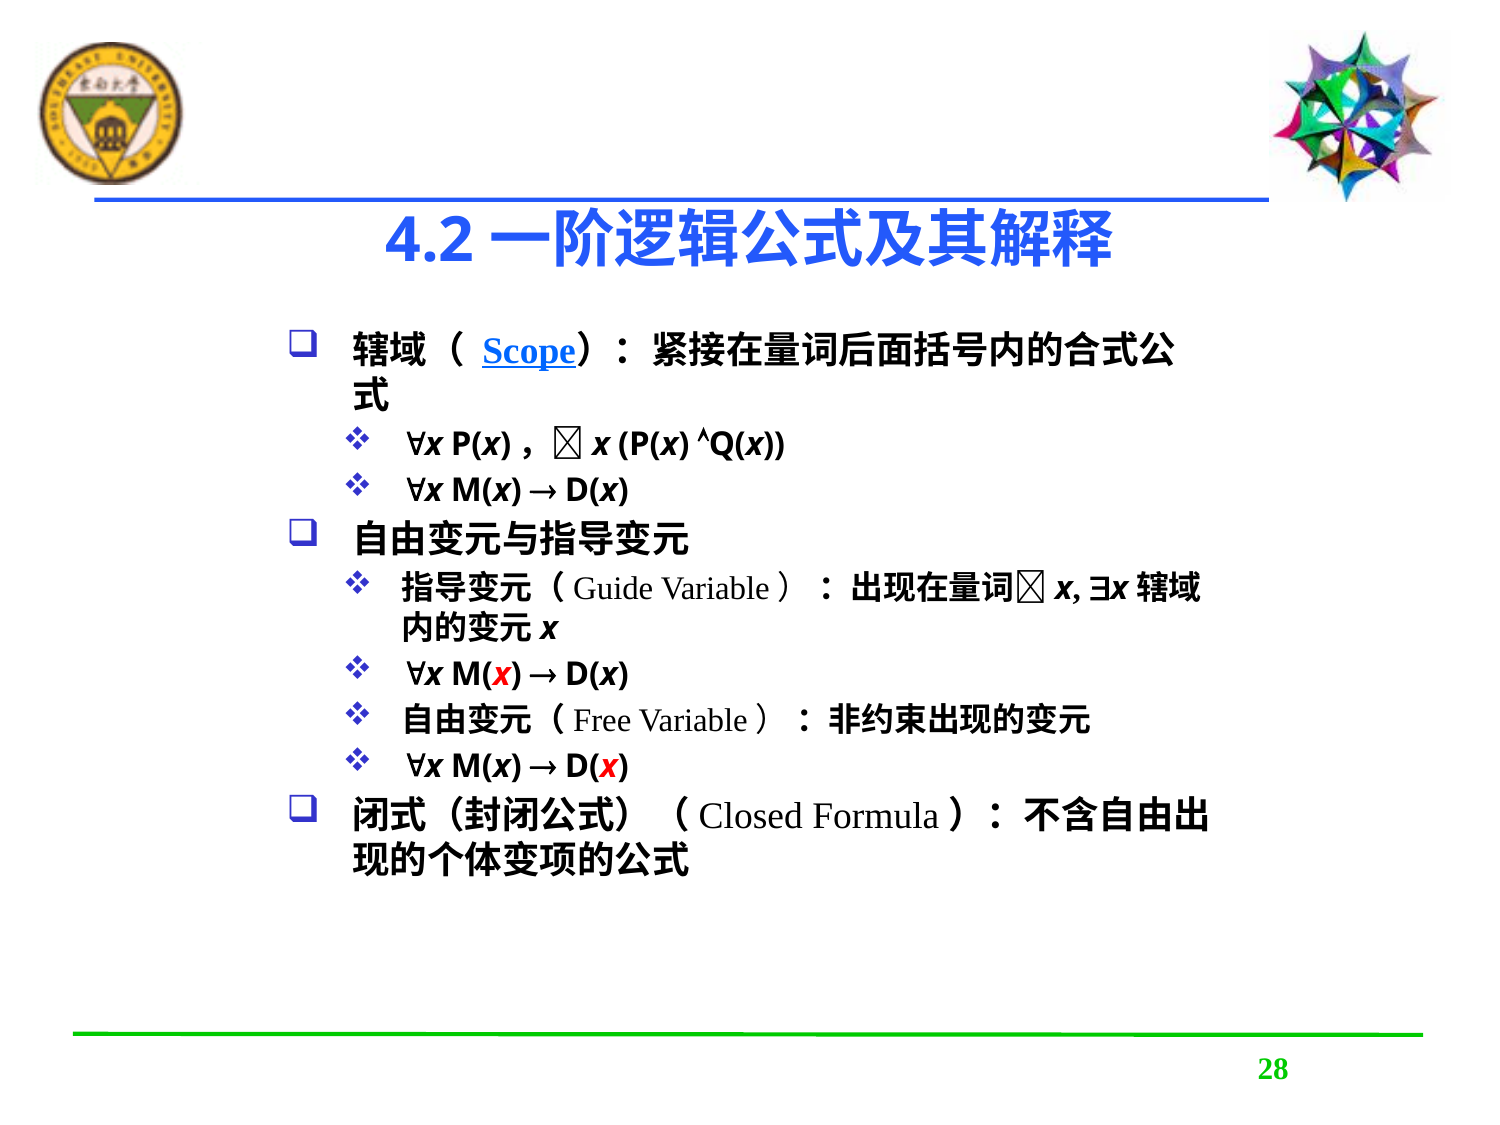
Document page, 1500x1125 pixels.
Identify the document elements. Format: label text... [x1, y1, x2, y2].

picture [1269, 30, 1451, 202]
list 辖域（ Scope）：紧接在量词后面括号内的合式公式 x P(x)，x (P(x) Q(x)) x M(x)  D(x) 自由变元与指导变元 指导变元（Guide Variable） ：出现在量词x, x辖域内的变元x x M(x)  D(x) 自由变元（Free Variable） ：非约束出现的变元 x M(x)  D(x) 闭式（封闭公式）（Closed Formula）：不含自由出现的个体变项的公式 [271, 318, 1229, 909]
picture [29, 42, 207, 185]
text_box 4.2一阶逻辑公式及其解释 [271, 199, 1229, 275]
